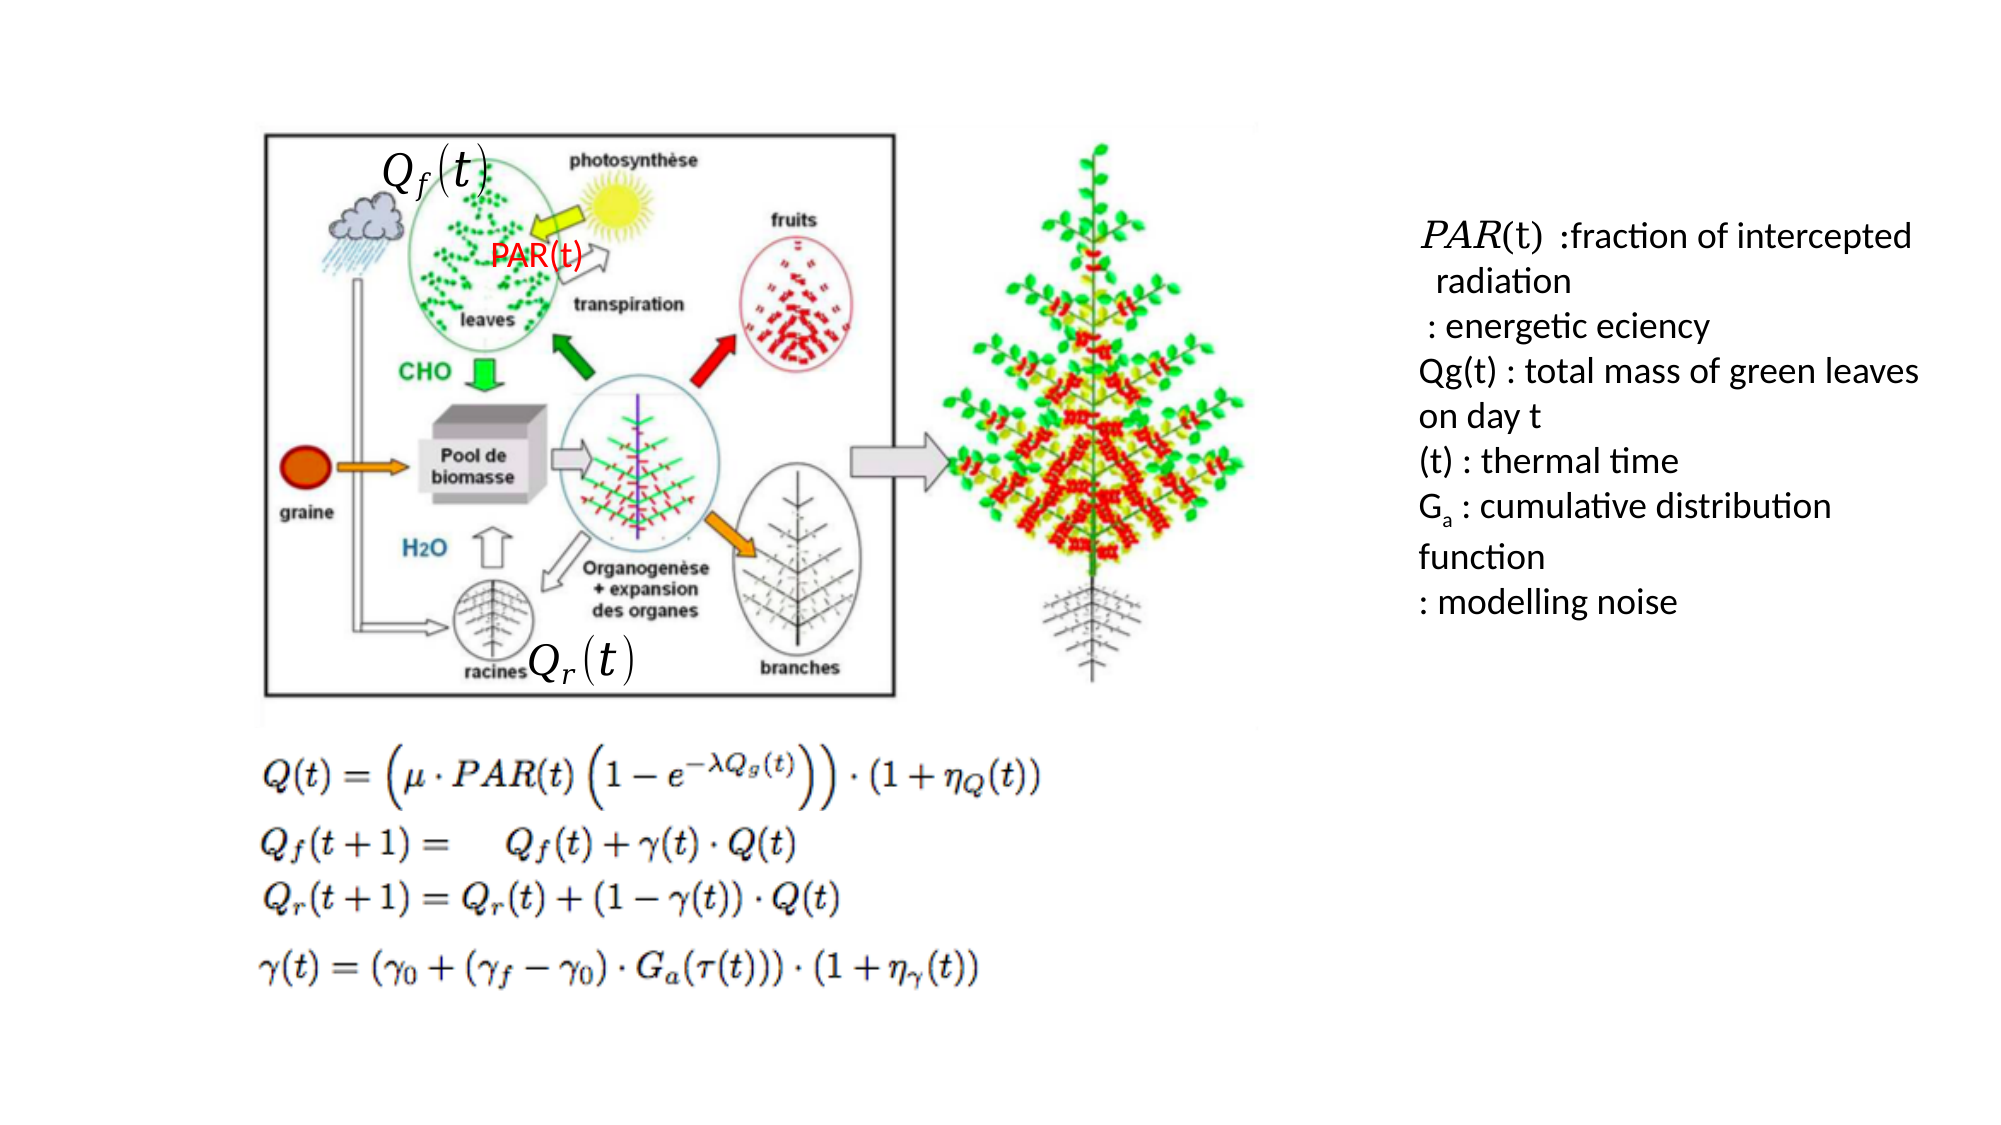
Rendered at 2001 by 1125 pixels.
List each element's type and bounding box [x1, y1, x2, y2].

picture [131, 51, 1342, 1016]
